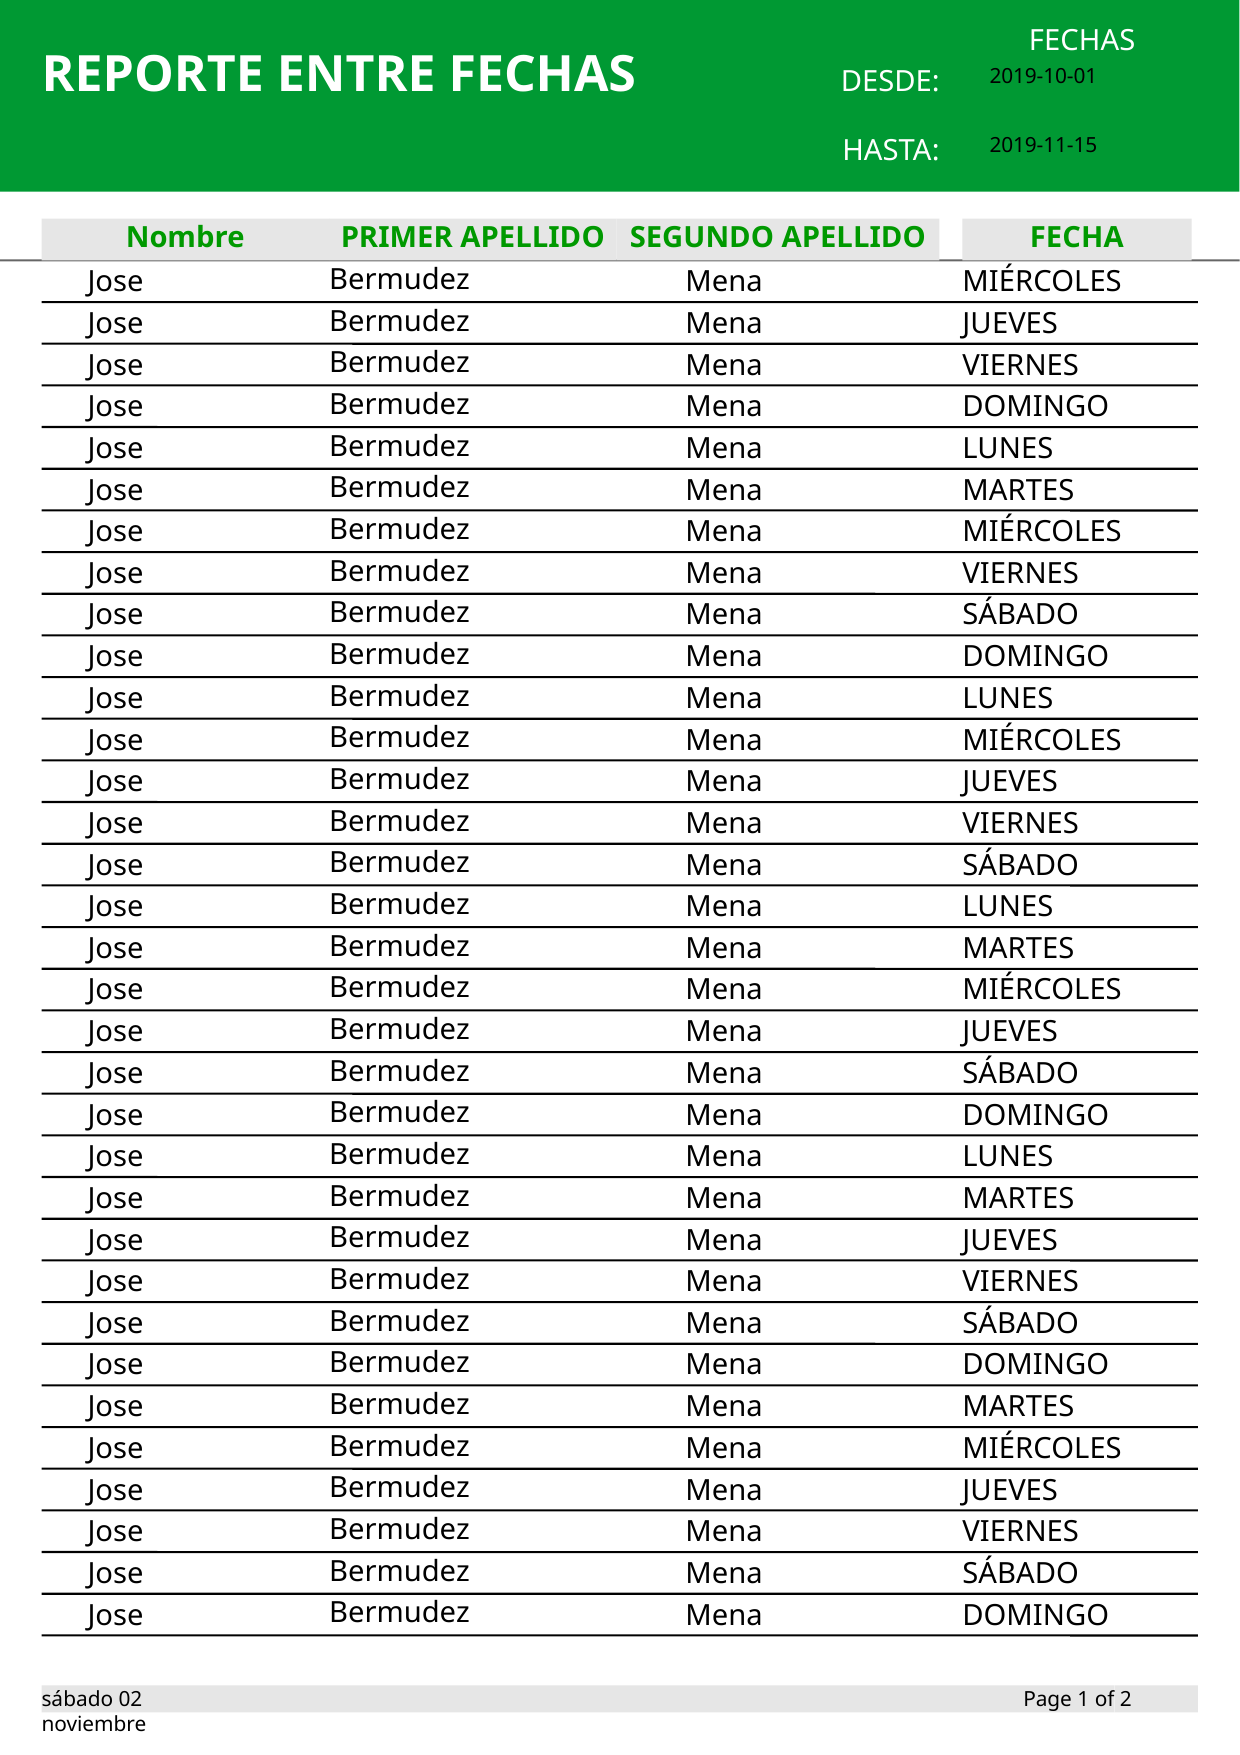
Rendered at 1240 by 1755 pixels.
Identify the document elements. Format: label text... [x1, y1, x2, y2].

text_box Bermudez [329, 635, 617, 677]
text_box Jose [87, 1220, 296, 1262]
text_box Jose [87, 1345, 296, 1387]
text_box Bermudez [329, 677, 617, 718]
text_box Bermudez [329, 1218, 617, 1260]
text_box Mena [685, 1095, 905, 1137]
text_box LUNES [962, 1137, 1136, 1179]
text_box Bermudez [329, 1468, 617, 1510]
text_box Jose [87, 1512, 296, 1554]
text_box 2019-11-15 [989, 131, 1198, 173]
text_box Mena [685, 1137, 905, 1179]
text_box Bermudez [329, 1052, 617, 1093]
text_box Mena [685, 1512, 905, 1554]
text_box Jose [87, 512, 296, 554]
text_box Bermudez [329, 760, 617, 802]
text_box Bermudez [329, 1010, 617, 1052]
text_box DOMINGO [962, 387, 1136, 429]
text_box JUEVES [962, 1220, 1136, 1262]
text_box Jose [87, 304, 296, 345]
text_box Nombre [41, 218, 329, 261]
text_box Jose [87, 1095, 296, 1137]
text_box JUEVES [962, 762, 1136, 804]
text_box Jose [87, 1054, 296, 1095]
text_box Jose [87, 1137, 296, 1179]
text_box Jose [87, 554, 296, 595]
text_box Mena [685, 637, 905, 679]
text_box Jose [87, 720, 296, 762]
text_box Jose [87, 637, 296, 679]
text_box Jose [87, 387, 296, 429]
text_box VIERNES [962, 804, 1136, 845]
text_box Jose [87, 804, 296, 845]
text_box Jose [87, 887, 296, 929]
text_box SÁBADO [962, 595, 1136, 637]
text_box Jose [87, 429, 296, 470]
text_box Bermudez [329, 427, 617, 468]
text_box Bermudez [329, 1552, 617, 1593]
text_box VIERNES [962, 345, 1136, 387]
text_box Mena [685, 554, 905, 595]
text_box Jose [87, 1429, 296, 1470]
text_box MIÉRCOLES [962, 720, 1136, 762]
text_box SÁBADO [962, 1554, 1136, 1595]
text_box LUNES [962, 429, 1136, 470]
text_box MARTES [962, 470, 1136, 512]
text_box Jose [87, 929, 296, 970]
text_box LUNES [962, 679, 1136, 720]
text_box Bermudez [329, 1593, 617, 1636]
text_box VIERNES [962, 1262, 1136, 1304]
text_box Bermudez [329, 510, 617, 552]
text_box Mena [685, 1429, 905, 1470]
text_box MIÉRCOLES [962, 1429, 1136, 1470]
text_box Mena [685, 387, 905, 429]
text_box Bermudez [329, 927, 617, 968]
text_box Bermudez [329, 1093, 617, 1135]
text_box Mena [685, 929, 905, 970]
text_box Jose [87, 1262, 296, 1304]
text_box Mena [685, 470, 905, 512]
text_box Bermudez [329, 1343, 617, 1385]
text_box Bermudez [329, 802, 617, 843]
text_box Bermudez [329, 843, 617, 885]
text_box Jose [87, 762, 296, 804]
text_box Mena [685, 1262, 905, 1304]
text_box Bermudez [329, 468, 617, 510]
text_box Mena [685, 1387, 905, 1429]
text_box HASTA: [799, 131, 940, 173]
text_box Bermudez [329, 1135, 617, 1177]
text_box Mena [685, 1012, 905, 1054]
text_box VIERNES [962, 1512, 1136, 1554]
text_box Jose [87, 1012, 296, 1054]
text_box JUEVES [962, 1012, 1136, 1054]
text_box sábado 02 noviembre [41, 1685, 250, 1713]
text_box DOMINGO [962, 1095, 1136, 1137]
text_box MIÉRCOLES [962, 262, 1136, 304]
text_box Mena [685, 1304, 905, 1345]
text_box JUEVES [962, 304, 1136, 345]
text_box Bermudez [329, 343, 617, 385]
text_box Mena [685, 1179, 905, 1220]
text_box Mena [685, 1220, 905, 1262]
text_box Jose [87, 1387, 296, 1429]
text_box Bermudez [329, 552, 617, 593]
text_box Bermudez [329, 260, 617, 302]
text_box Bermudez [329, 1385, 617, 1427]
text_box Mena [685, 345, 905, 387]
text_box Mena [685, 1054, 905, 1095]
text_box Mena [685, 1345, 905, 1387]
text_box MARTES [962, 929, 1136, 970]
text_box Jose [87, 470, 296, 512]
text_box Bermudez [329, 1260, 617, 1302]
text_box Jose [87, 1554, 296, 1595]
text_box Jose [87, 1470, 296, 1512]
text_box Bermudez [329, 968, 617, 1010]
text_box Mena [685, 804, 905, 845]
text_box Jose [87, 262, 296, 304]
text_box 2019-10-01 [989, 62, 1198, 105]
text_box FECHAS [995, 20, 1136, 62]
text_box Bermudez [329, 1177, 617, 1218]
text_box MARTES [962, 1179, 1136, 1220]
text_box Bermudez [329, 1427, 617, 1468]
text_box Jose [87, 970, 296, 1012]
text_box Mena [685, 1595, 905, 1638]
text_box Jose [87, 1179, 296, 1220]
text_box DOMINGO [962, 1595, 1136, 1638]
text_box LUNES [962, 887, 1136, 929]
text_box Jose [87, 845, 296, 887]
text_box SÁBADO [962, 845, 1136, 887]
text_box Mena [685, 262, 905, 304]
text_box JUEVES [962, 1470, 1136, 1512]
text_box Bermudez [329, 385, 617, 427]
text_box Mena [685, 762, 905, 804]
text_box Mena [685, 512, 905, 554]
text_box PRIMER APELLIDO [329, 218, 616, 260]
text_box Mena [685, 970, 905, 1012]
text_box Mena [685, 429, 905, 470]
text_box Mena [685, 887, 905, 929]
text_box Mena [685, 720, 905, 762]
text_box VIERNES [962, 554, 1136, 595]
text_box Mena [685, 1554, 905, 1595]
text_box MIÉRCOLES [962, 970, 1136, 1012]
text_box DOMINGO [962, 637, 1136, 679]
text_box Bermudez [329, 885, 617, 927]
text_box Jose [87, 679, 296, 720]
text_box DOMINGO [962, 1345, 1136, 1387]
text_box FECHA [962, 218, 1192, 261]
text_box Jose [87, 1304, 296, 1345]
text_box SÁBADO [962, 1054, 1136, 1095]
text_box DESDE: [799, 62, 940, 105]
text_box [0, 0, 1240, 192]
text_box Bermudez [329, 1510, 617, 1552]
text_box SÁBADO [962, 1304, 1136, 1345]
text_box Bermudez [329, 593, 617, 635]
text_box 2 [1114, 1685, 1198, 1713]
text_box MIÉRCOLES [962, 512, 1136, 554]
text_box MARTES [962, 1387, 1136, 1429]
text_box Jose [87, 345, 296, 387]
text_box Bermudez [329, 1302, 617, 1343]
text_box REPORTE ENTRE FECHAS [41, 41, 709, 132]
text_box Jose [87, 1595, 296, 1638]
text_box Mena [685, 845, 905, 887]
text_box Mena [685, 595, 905, 637]
text_box Jose [87, 595, 296, 637]
text_box Bermudez [329, 302, 617, 343]
text_box SEGUNDO APELLIDO [616, 218, 940, 261]
text_box Mena [685, 304, 905, 345]
text_box Bermudez [329, 718, 617, 760]
text_box Mena [685, 1470, 905, 1512]
text_box Page 1 of [250, 1685, 1114, 1713]
text_box Mena [685, 679, 905, 720]
